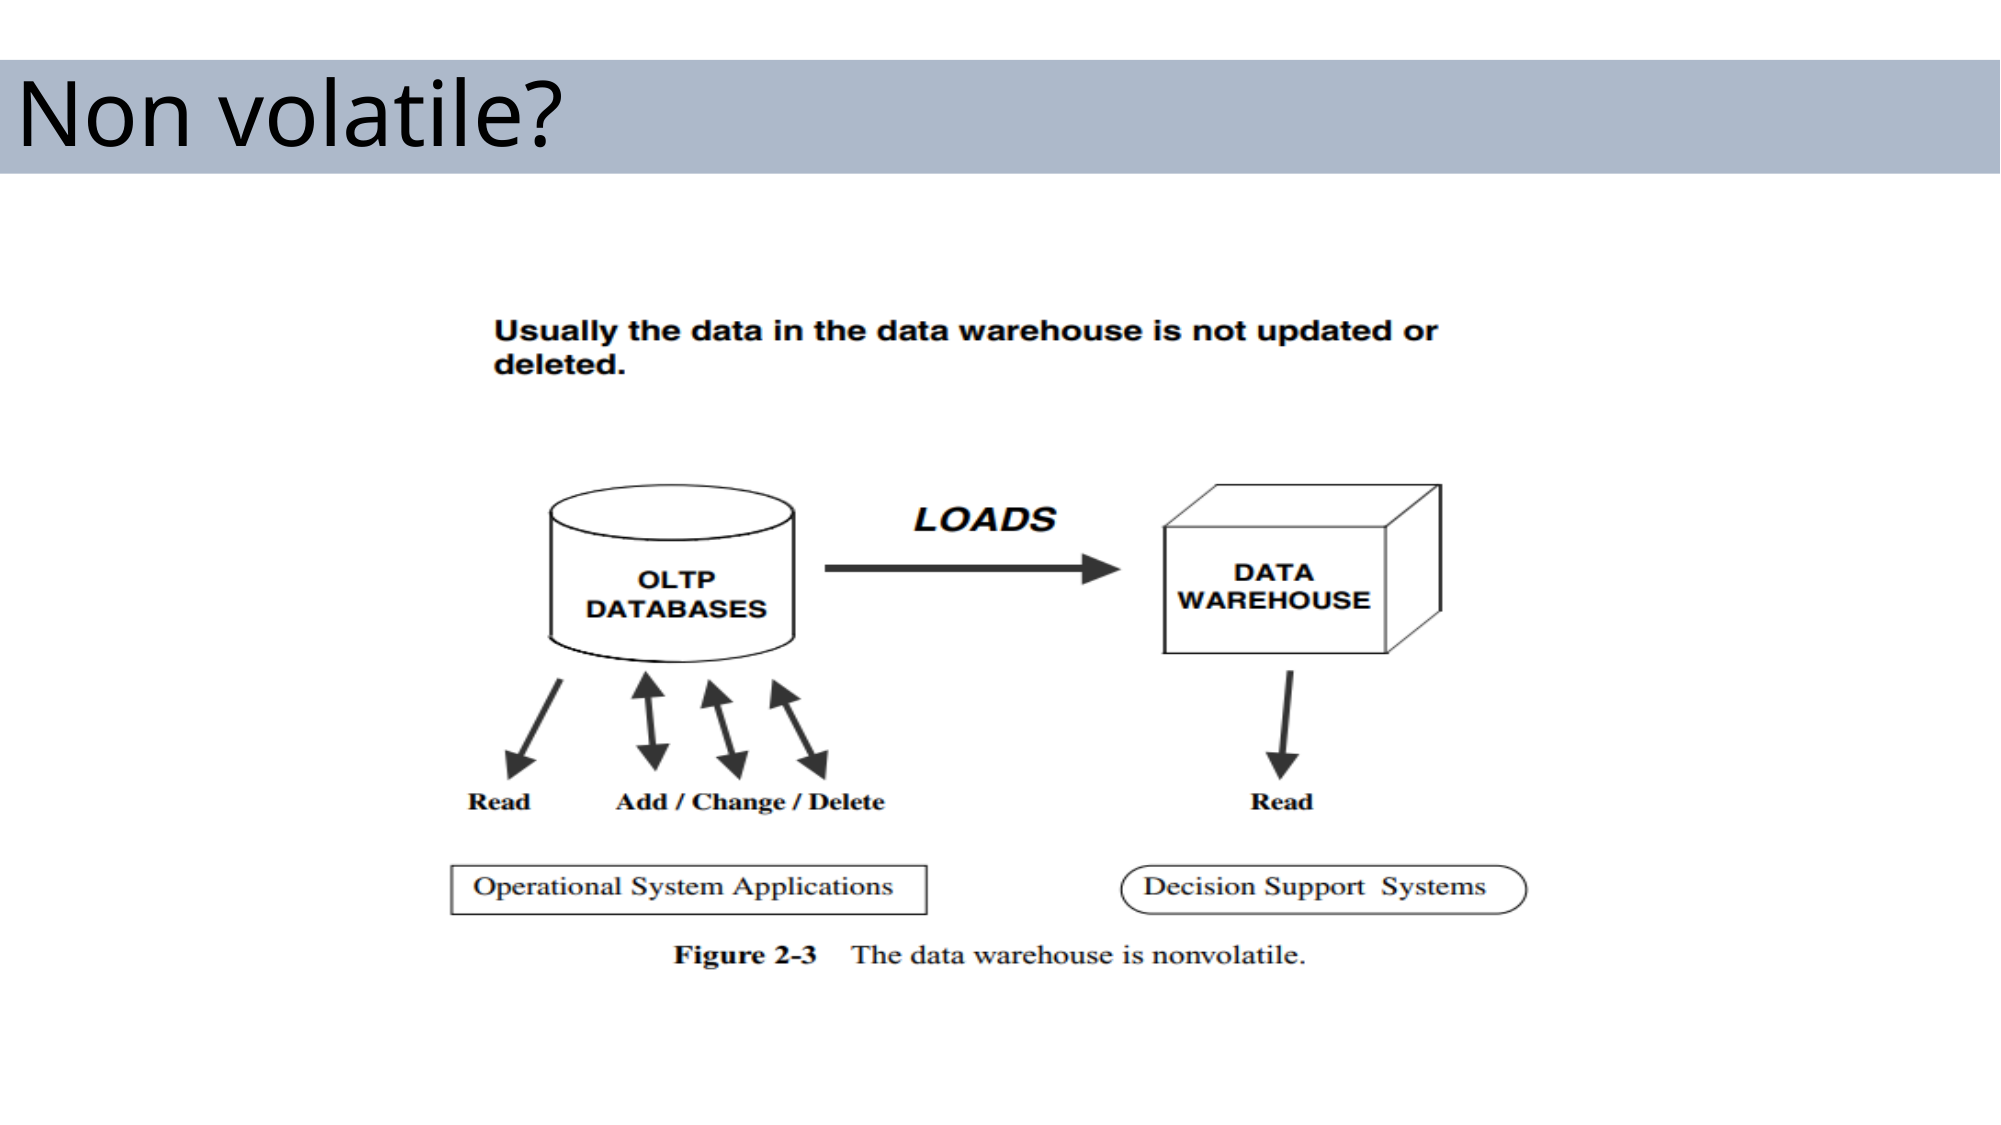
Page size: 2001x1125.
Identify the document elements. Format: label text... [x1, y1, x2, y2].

picture [375, 293, 1625, 984]
title Non volatile? [0, 59, 2000, 174]
